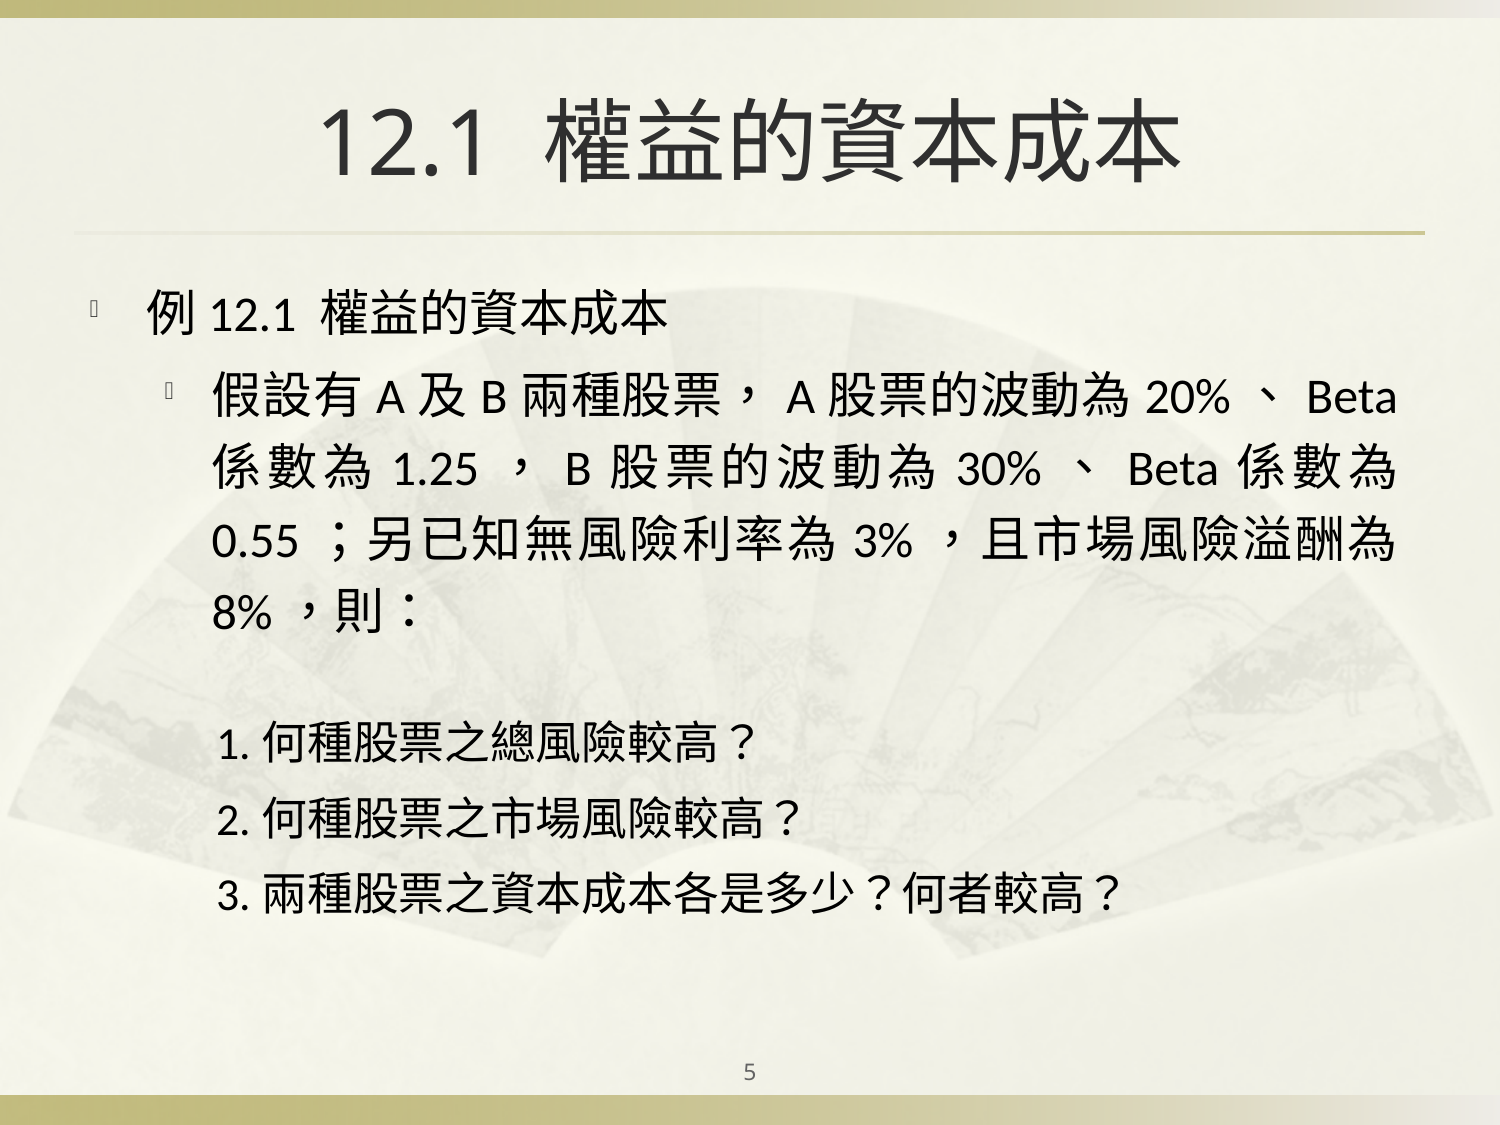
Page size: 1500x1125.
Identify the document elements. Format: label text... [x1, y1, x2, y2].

slide_number 5 [675, 1050, 825, 1097]
list 例12.1 權益的資本成本 假設有A及B兩種股票，A股票的波動為20%、Beta係數為1.25，B股票的波動為30%、Beta係數為0.55；另已知無風險利率為3%，且市場風險溢酬為8%，則： 1.何種股票之總風險較高？ 2.何種股票之市場風險較高？ 3.兩種股票之資本成本各是多少？何者較高？ [75, 262, 1425, 1032]
title 12.1 權益的資本成本 [75, 45, 1425, 233]
